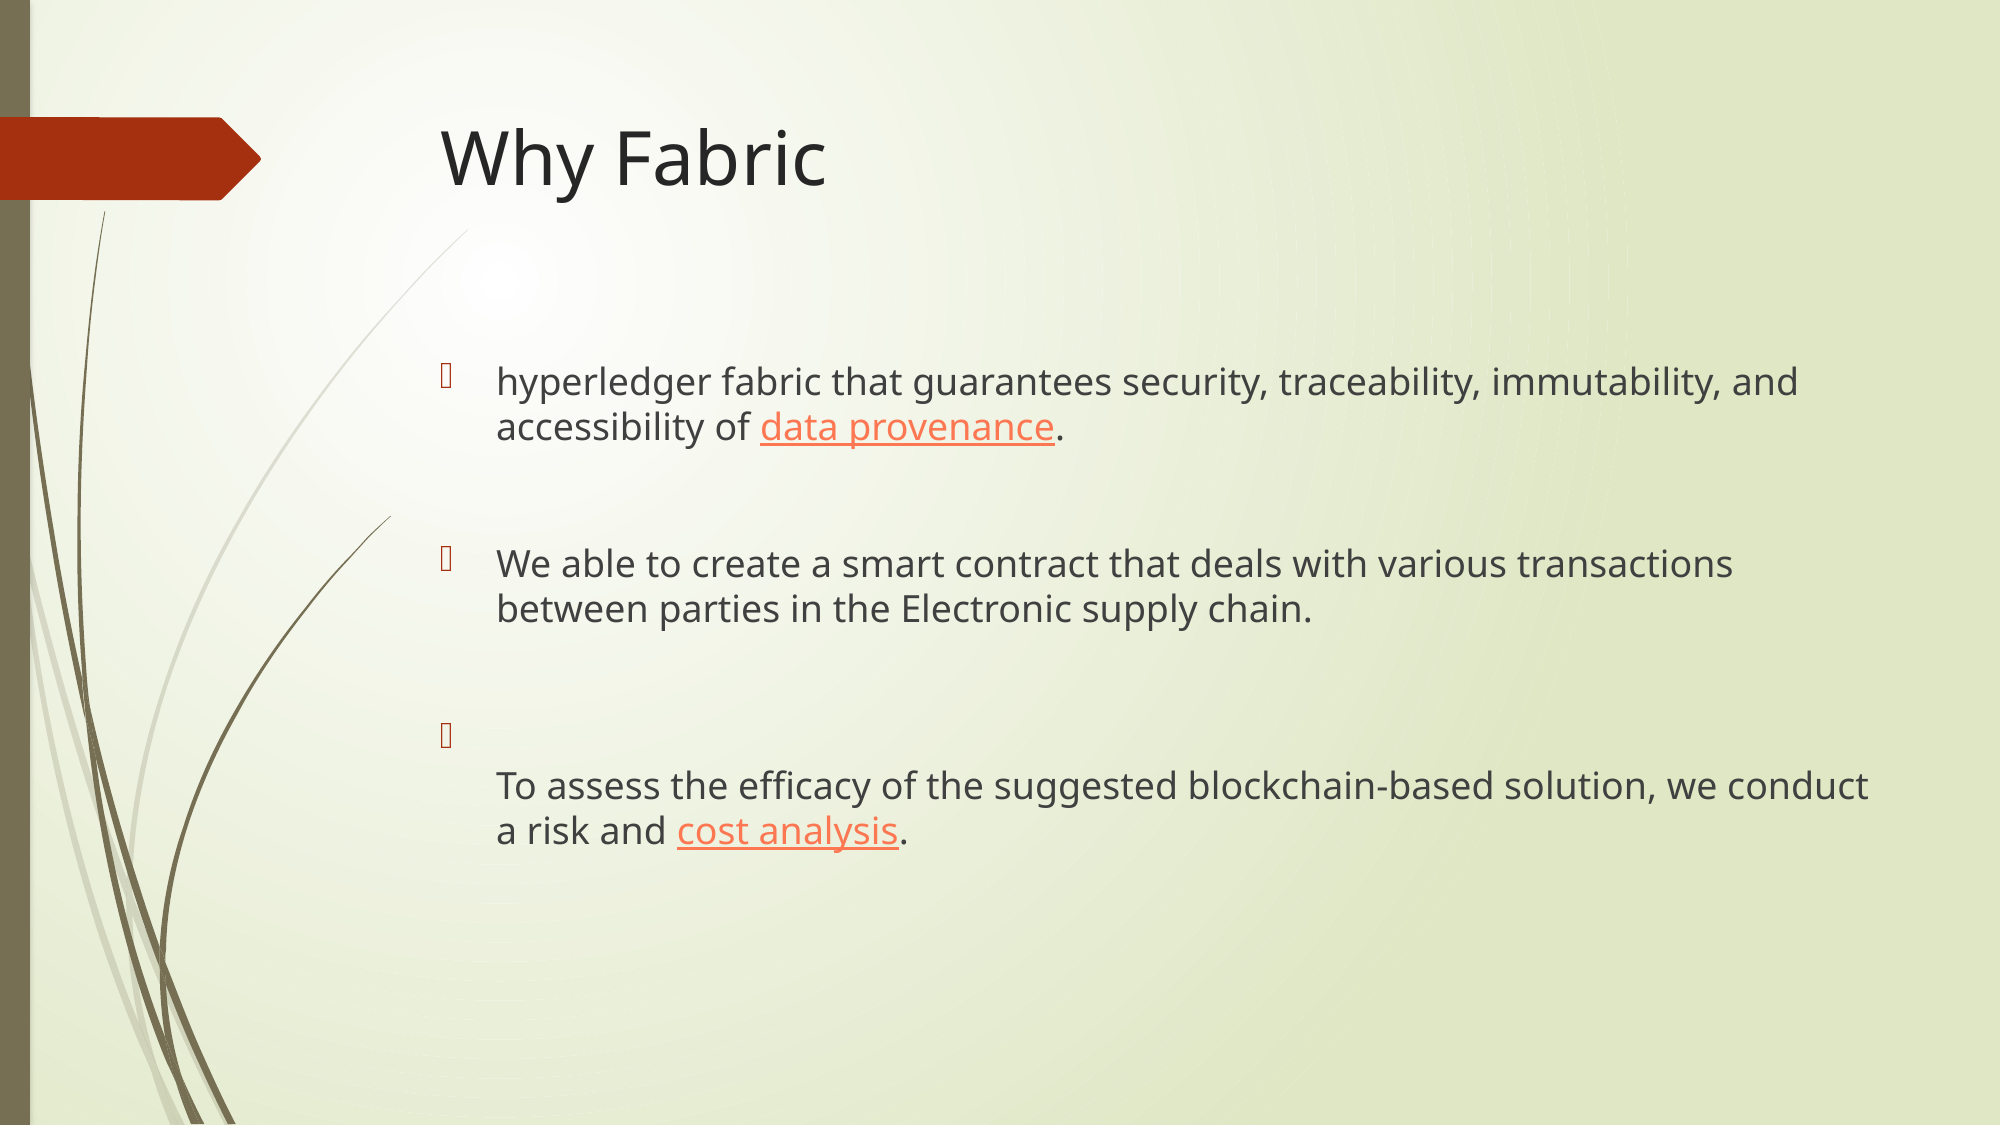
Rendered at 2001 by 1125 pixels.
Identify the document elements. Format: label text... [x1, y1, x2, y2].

title Why Fabric [425, 102, 1888, 313]
list hyperledger fabric that guarantees security, traceability, immutability, and accessibility of data provenance. We able to create a smart contract that deals with various transactions between parties in the Electronic supply chain. To assess the efficacy of the suggested blockchain-based solution, we conduct a risk and cost analysis. [424, 350, 1888, 970]
